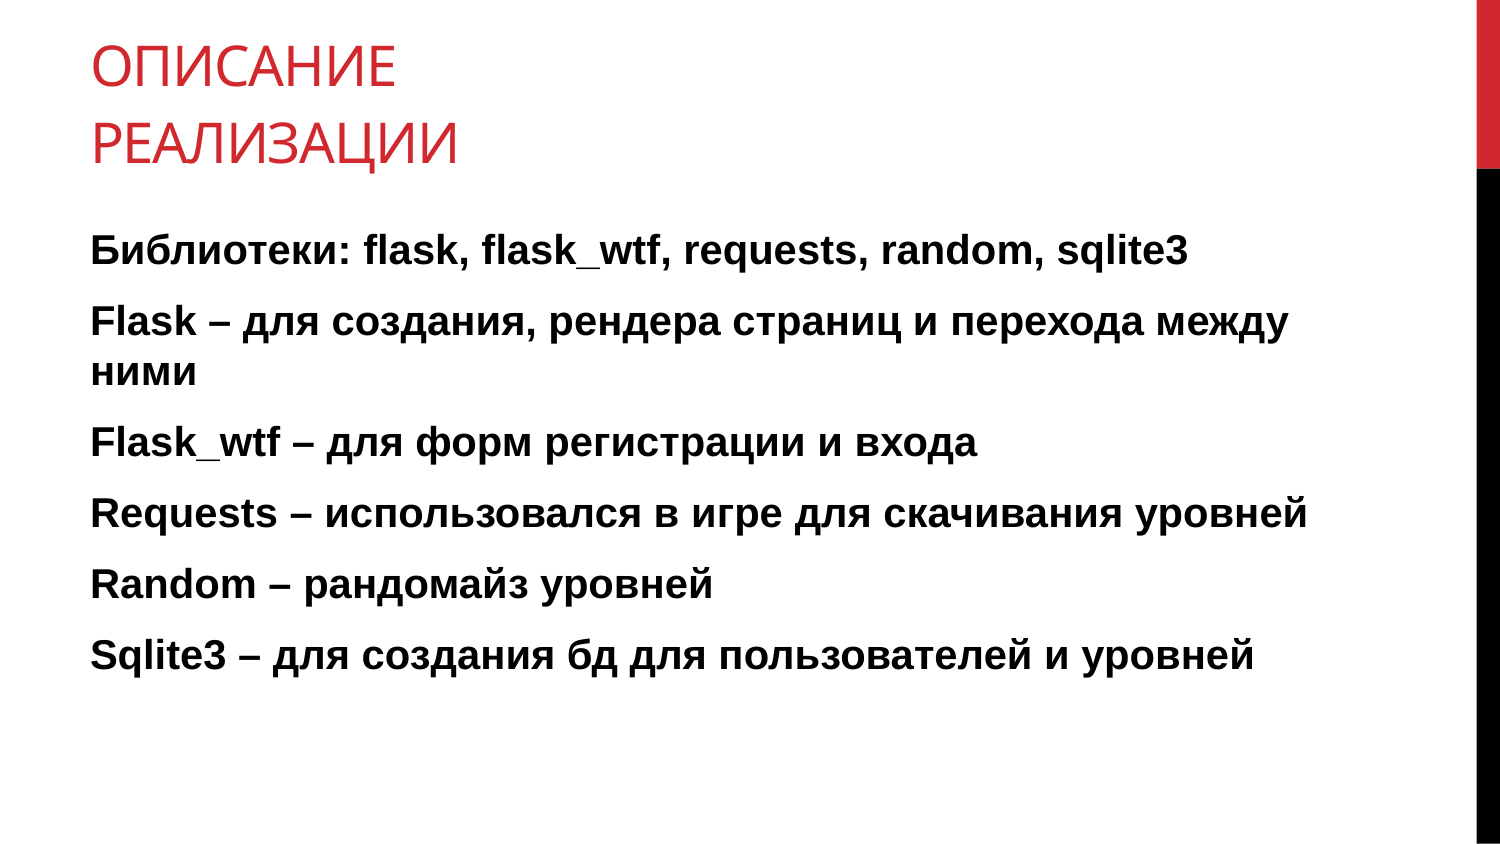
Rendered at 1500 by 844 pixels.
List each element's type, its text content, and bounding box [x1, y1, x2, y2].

title Описание реализации [75, 18, 1025, 188]
list Библиотеки: flask, flask_wtf, requests, random, sqlite3 Flask – для создания, рендера страниц и перехода между ними Flask_wtf – для форм регистрации и входа Requests – использовался в игре для скачивания уровней Random – рандомайз уровней Sqlite3 – для создания бд для пользователей и уровней [75, 215, 1325, 754]
